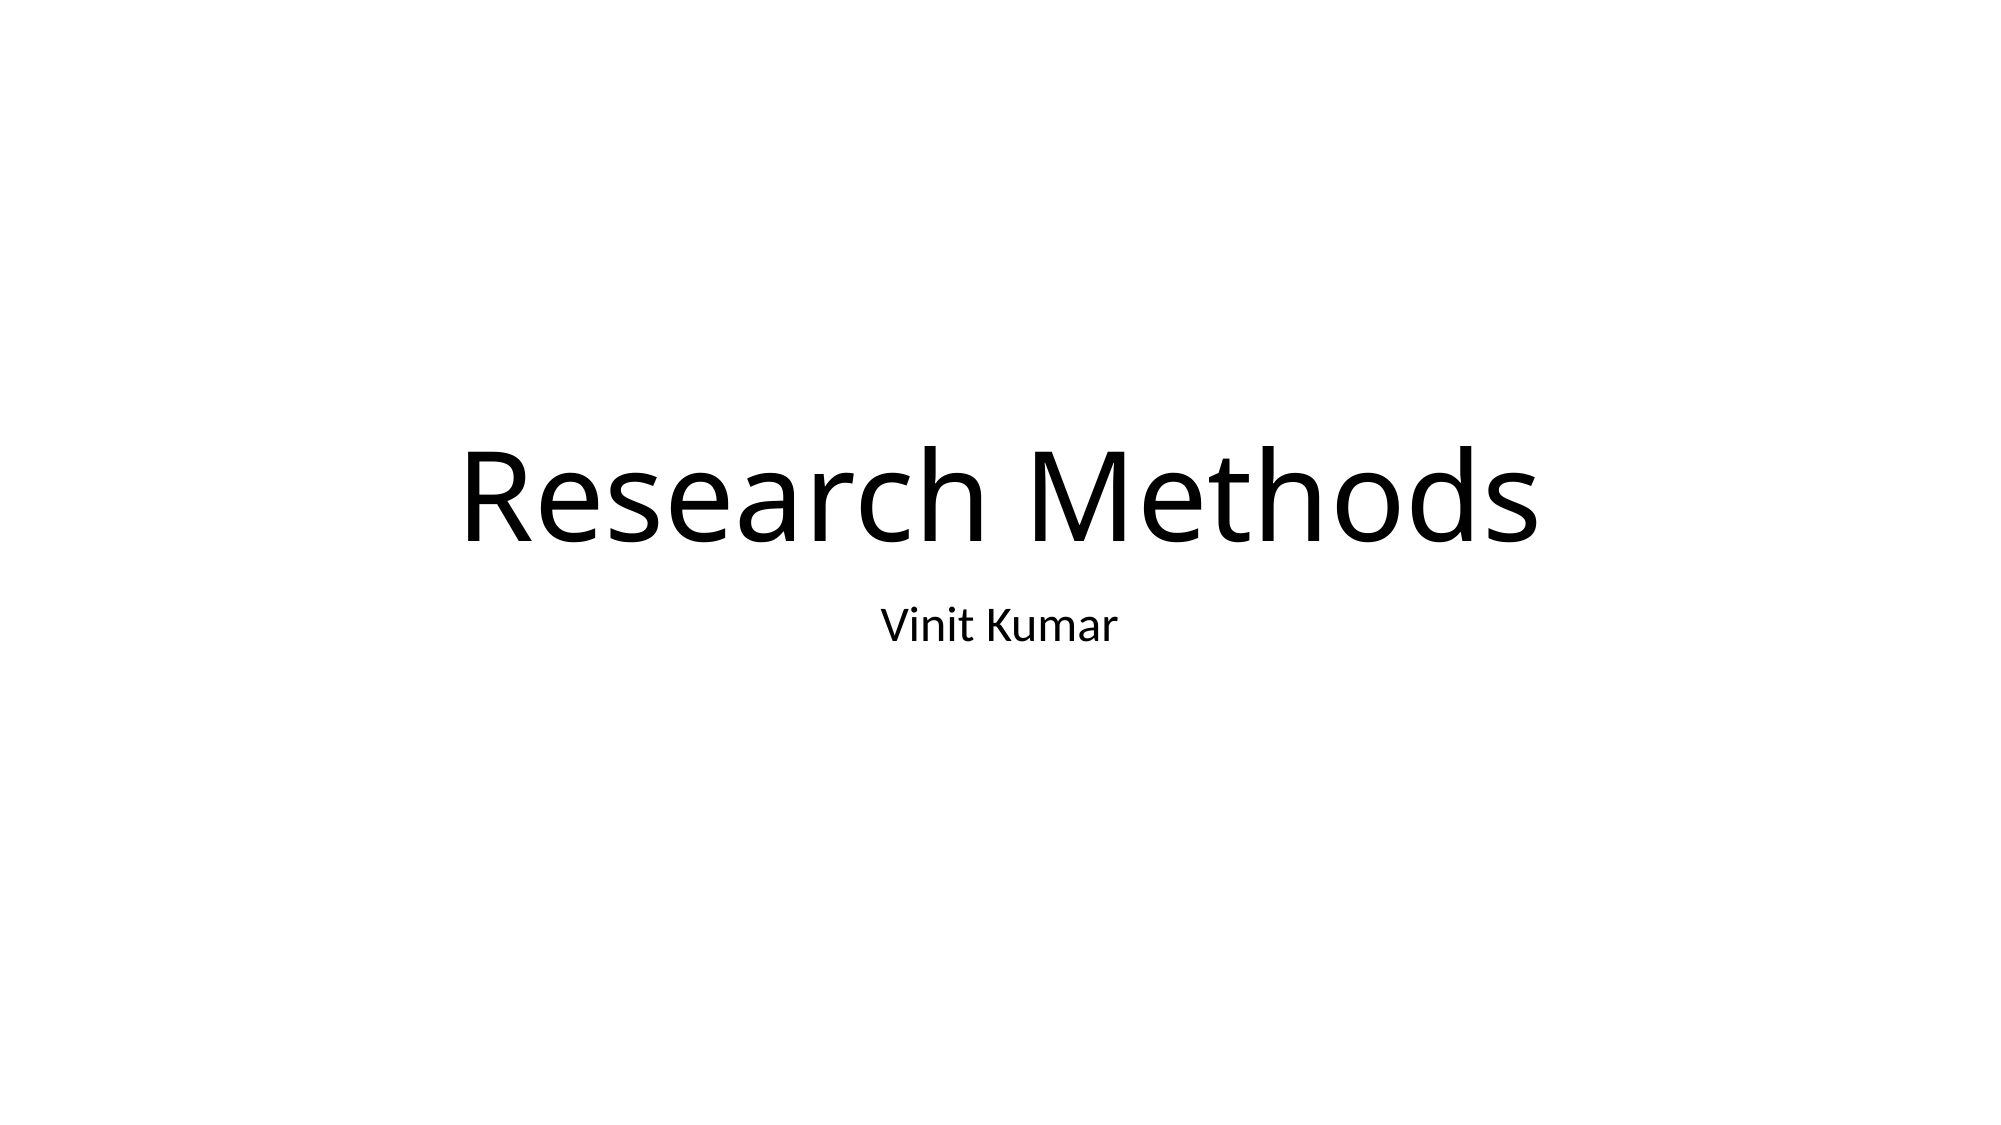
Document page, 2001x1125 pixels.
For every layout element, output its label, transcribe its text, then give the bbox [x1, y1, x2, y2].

title Research Methods [249, 184, 1750, 576]
subtitle Vinit Kumar [249, 590, 1750, 863]
